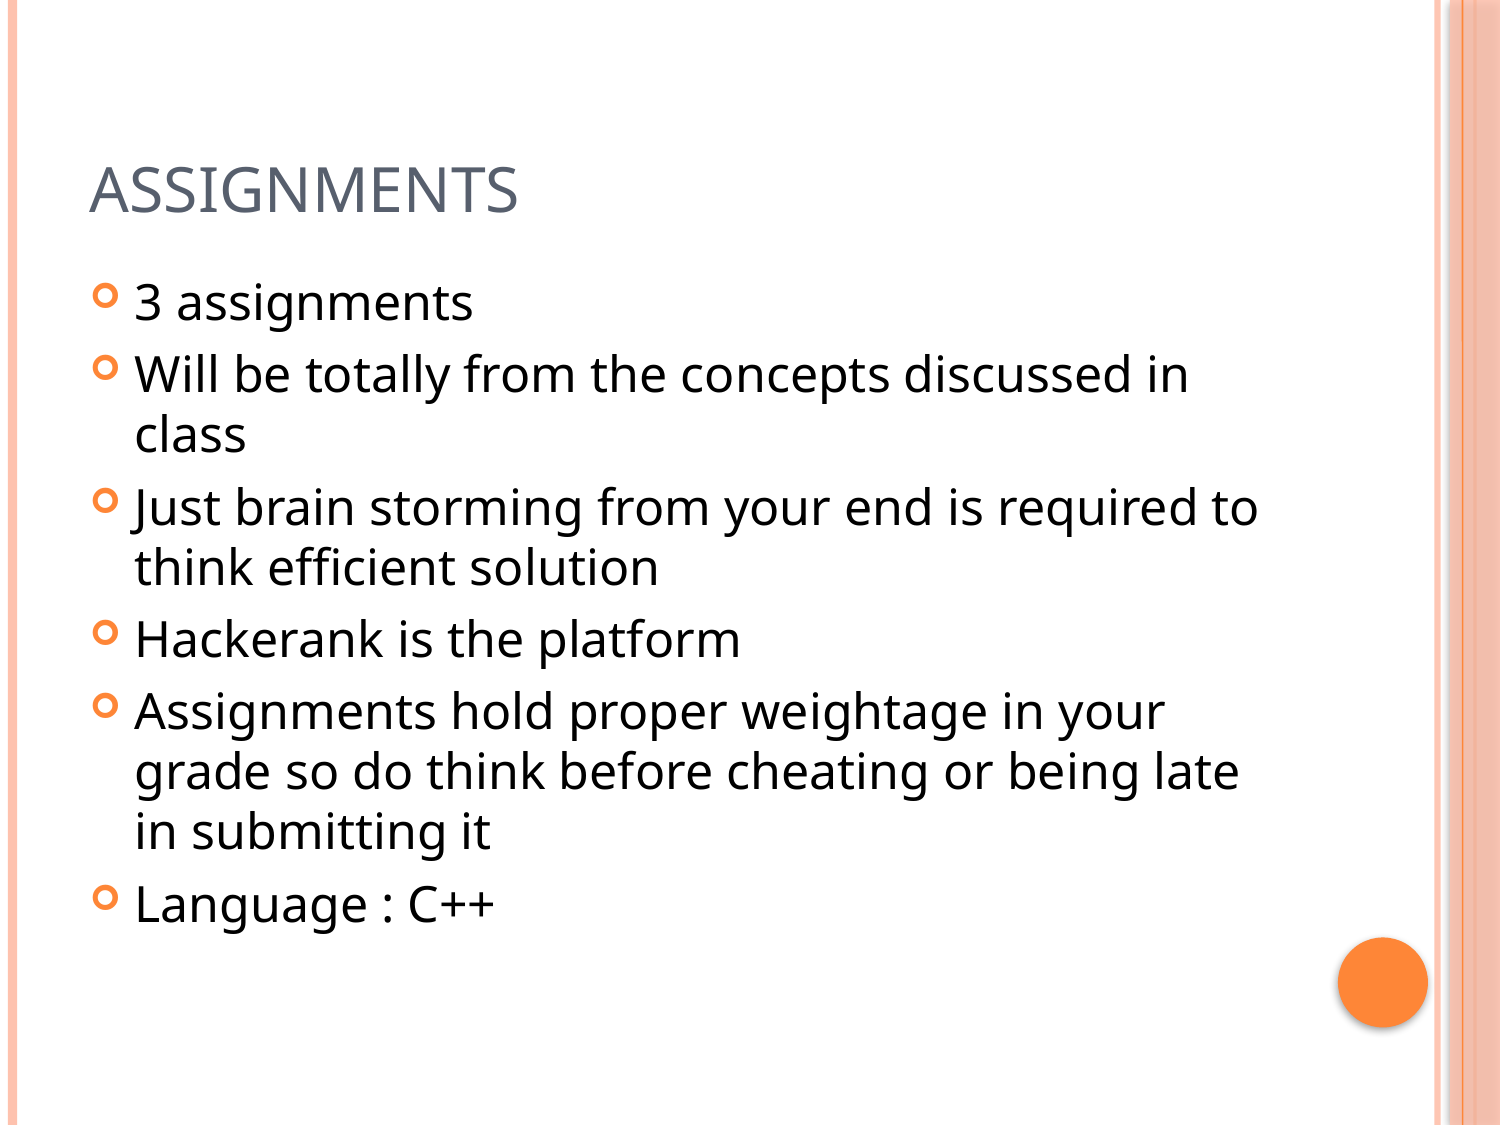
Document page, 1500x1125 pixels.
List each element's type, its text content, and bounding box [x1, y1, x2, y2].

title Assignments [75, 45, 1300, 233]
list 3 assignments Will be totally from the concepts discussed in class Just brain storming from your end is required to think efficient solution Hackerank is the platform Assignments hold proper weightage in your grade so do think before cheating or being late in submitting it Language : C++ [75, 262, 1300, 1062]
